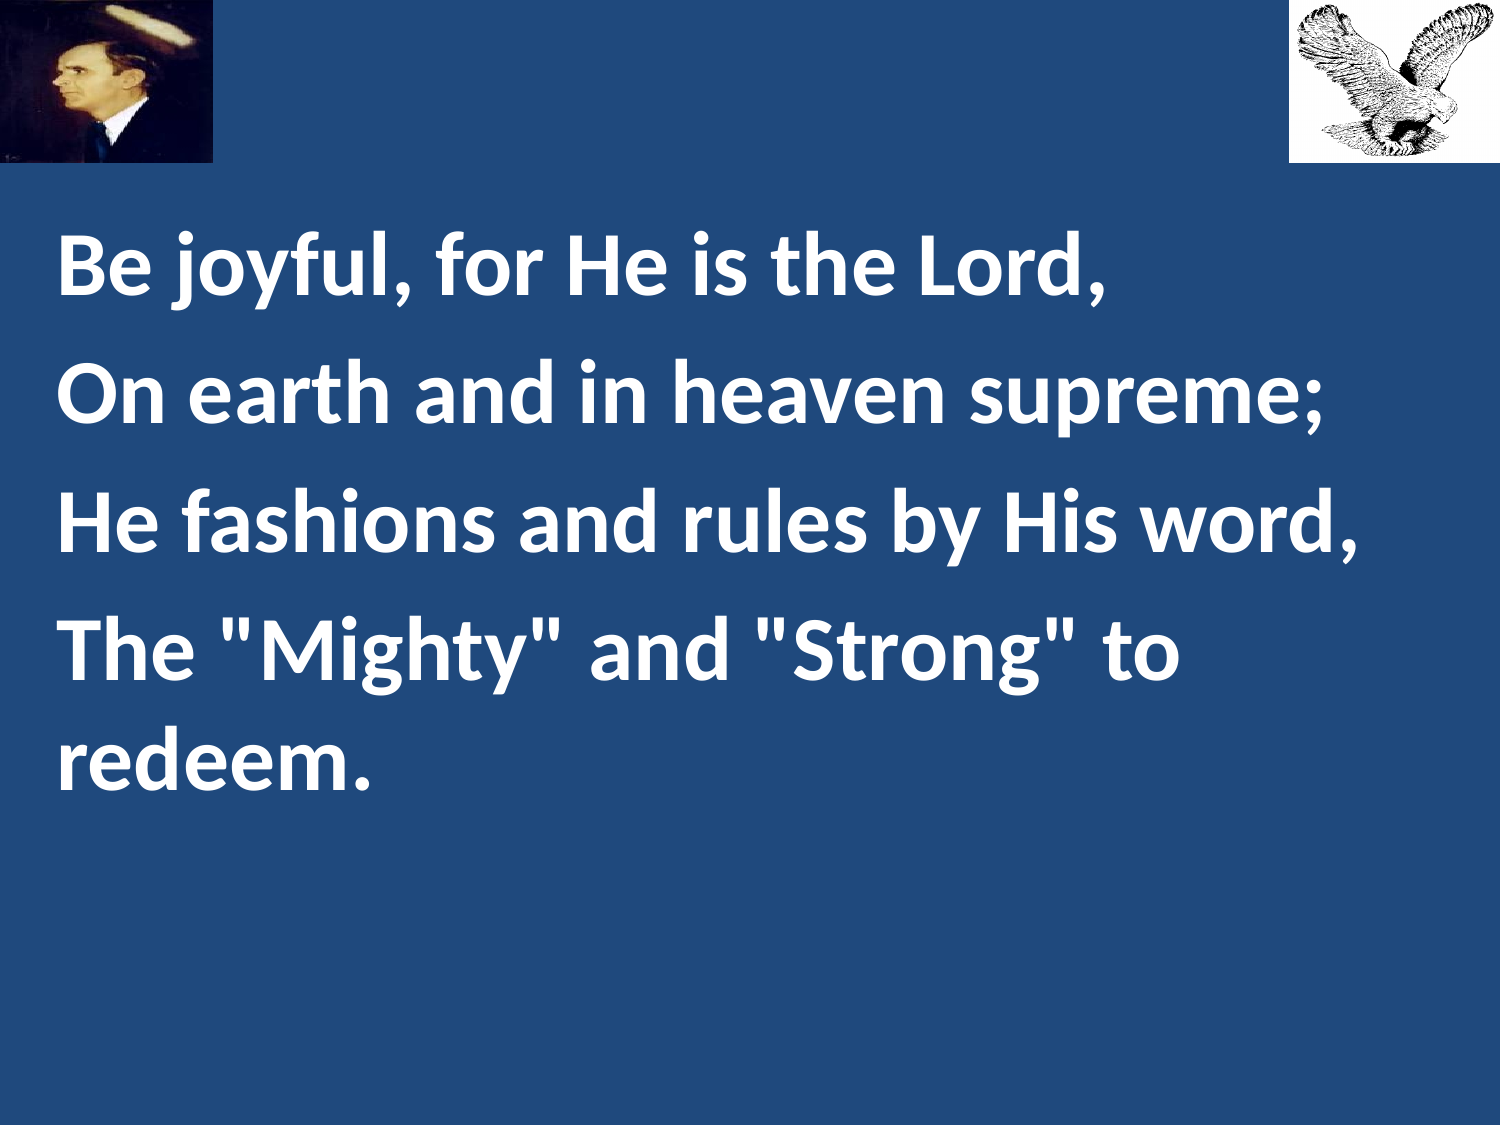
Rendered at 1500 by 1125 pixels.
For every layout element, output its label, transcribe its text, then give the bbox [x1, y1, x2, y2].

list Be joyful, for He is the Lord, On earth and in heaven supreme; He fashions and rules by His word, The "Mighty" and "Strong" to redeem. [41, 196, 1392, 939]
picture [1288, 0, 1500, 163]
picture [0, 0, 213, 163]
